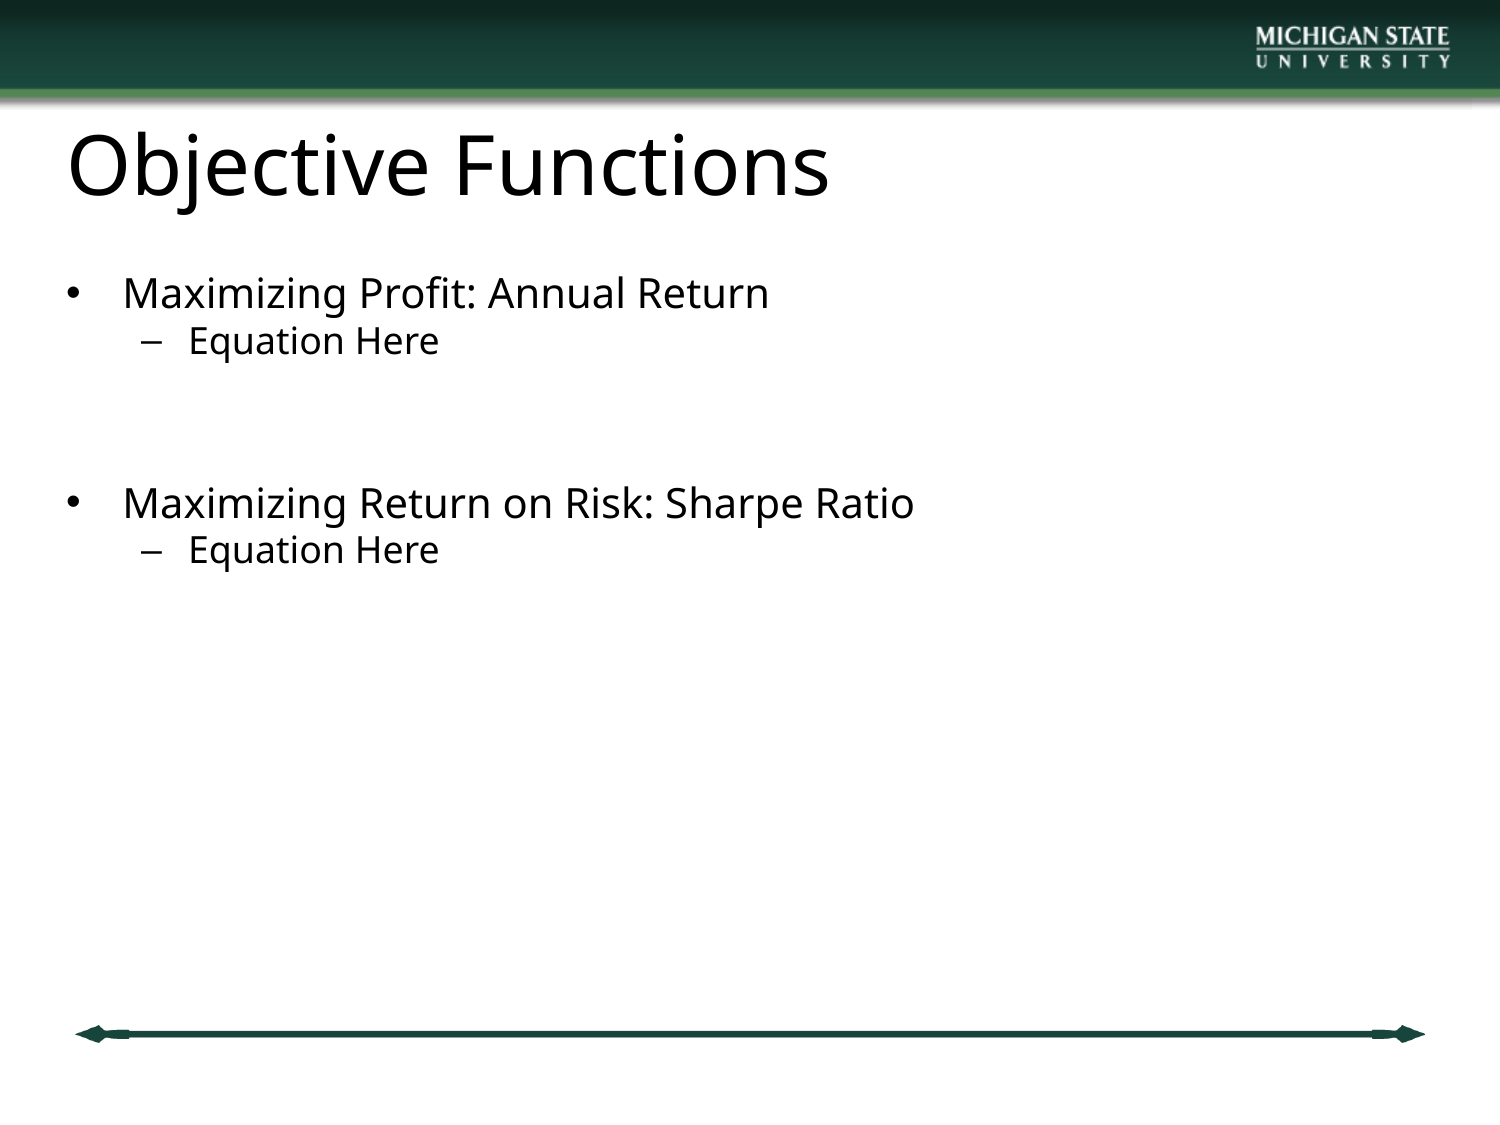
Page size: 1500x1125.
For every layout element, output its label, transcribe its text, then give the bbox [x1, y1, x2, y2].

title Objective Functions [51, 97, 1449, 223]
picture [75, 1025, 1425, 1043]
list Maximizing Profit: Annual Return Equation Here Maximizing Return on Risk: Sharpe Ratio Equation Here [51, 252, 1449, 1000]
picture [0, 0, 1500, 110]
